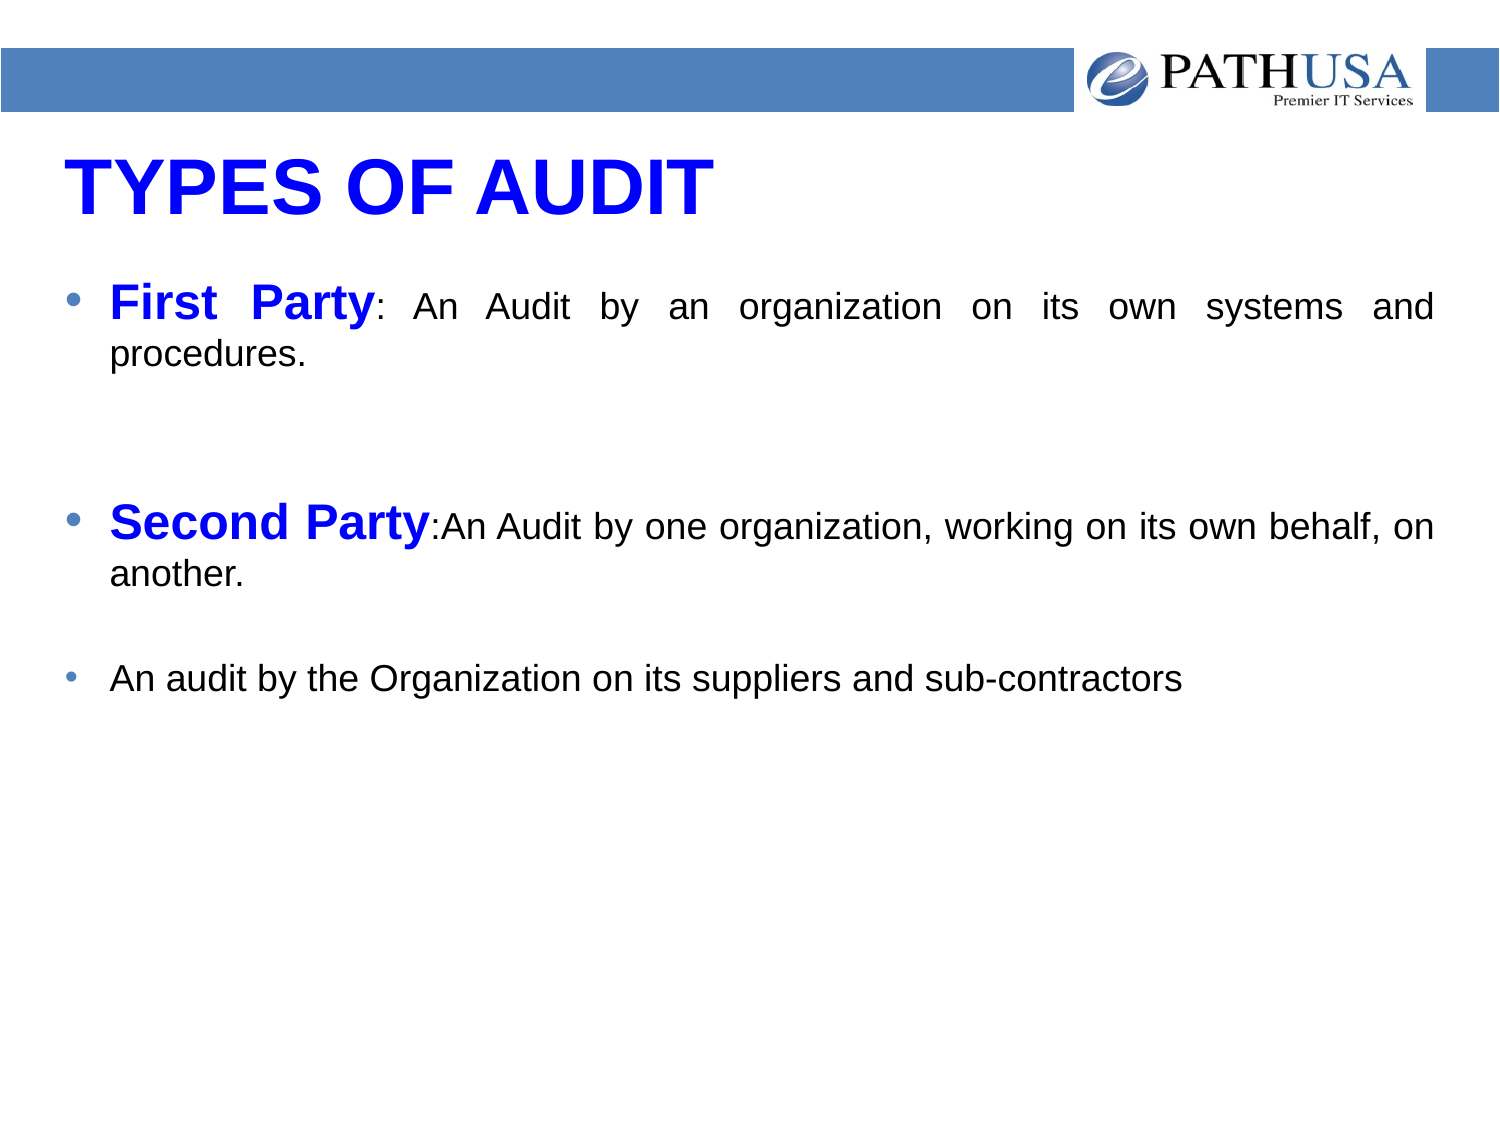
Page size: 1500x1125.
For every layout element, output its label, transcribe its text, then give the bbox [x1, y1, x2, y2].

title TYPES OF AUDIT [50, 127, 1450, 238]
list First Party: An Audit by an organization on its own systems and procedures. Second Party:An Audit by one organization, working on its own behalf, on another. An audit by the Organization on its suppliers and sub-contractors [50, 261, 1450, 1025]
picture [1087, 52, 1413, 106]
